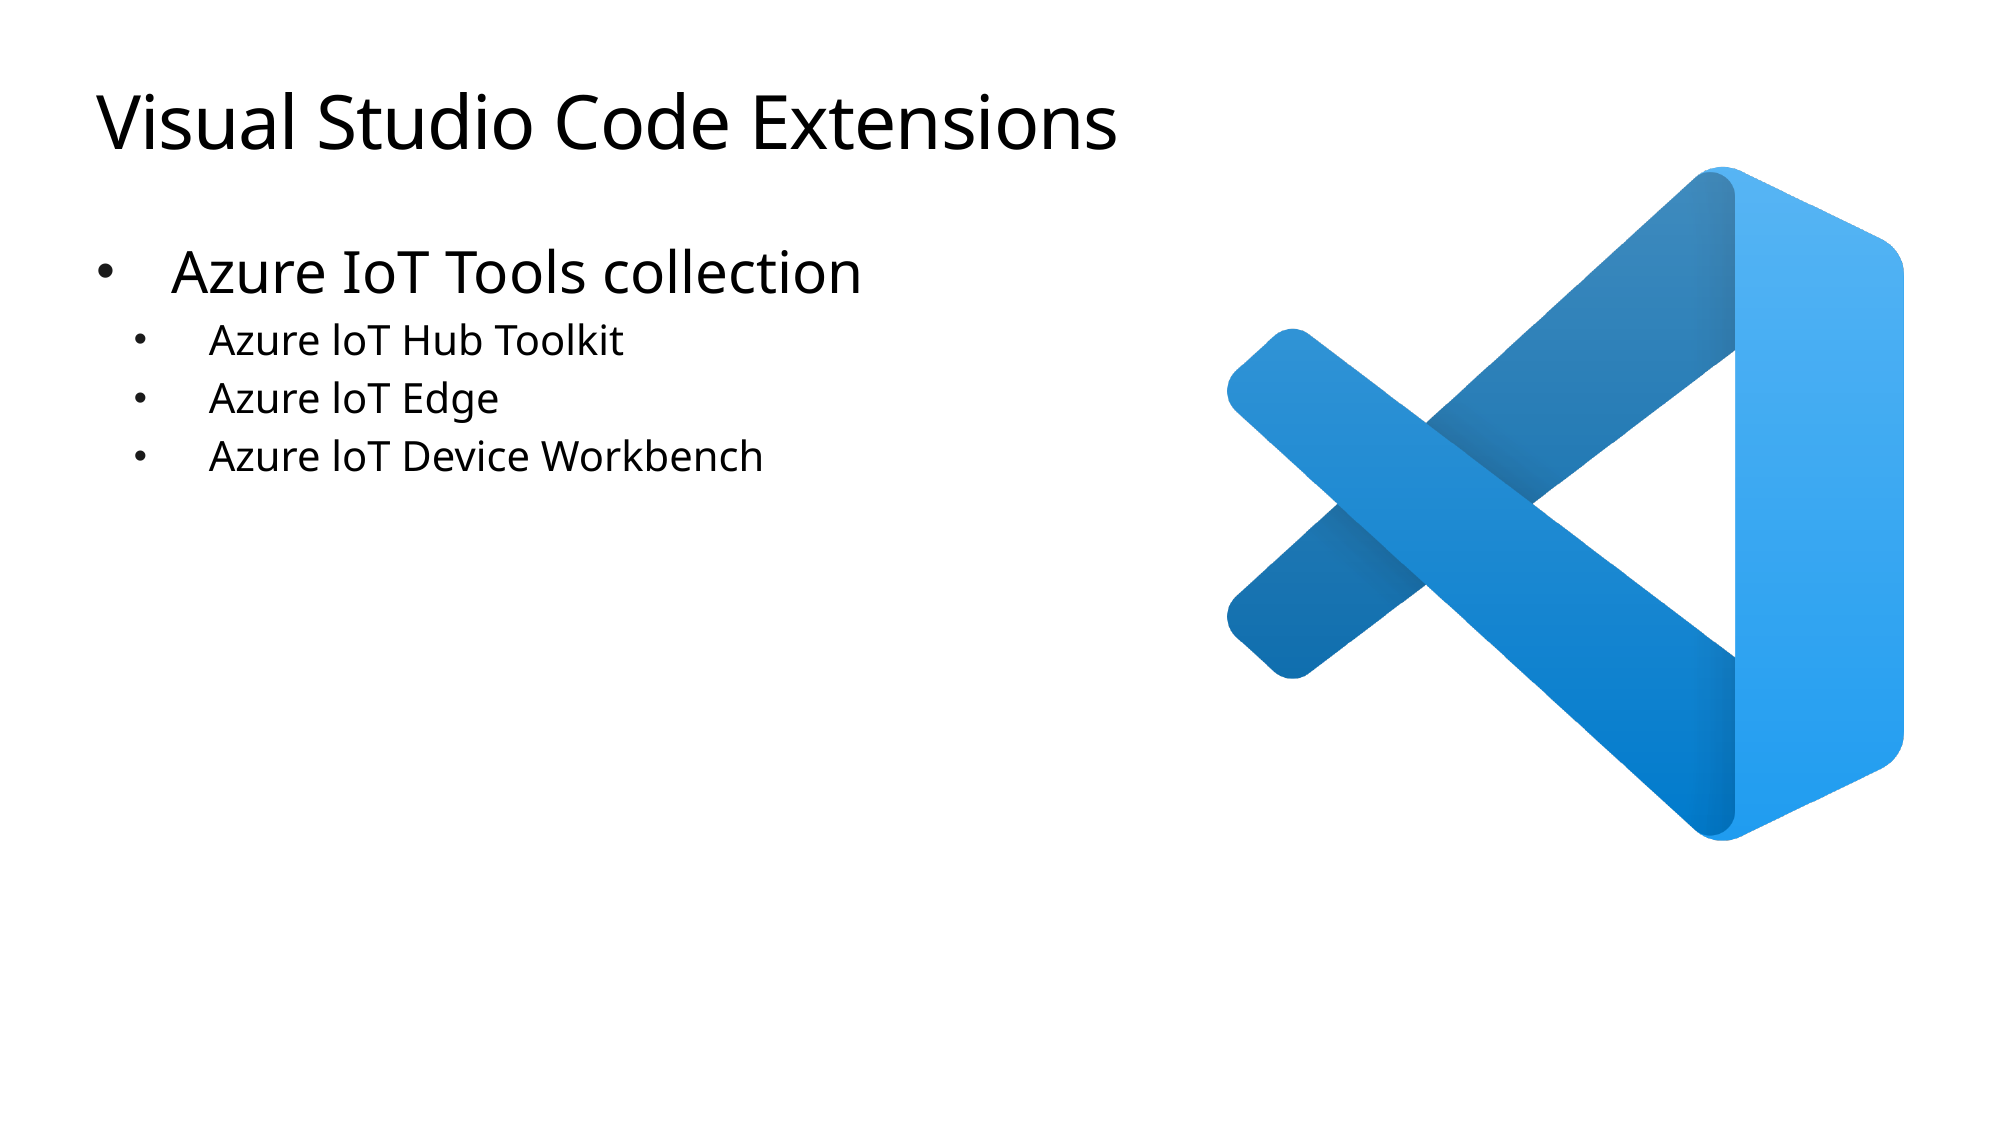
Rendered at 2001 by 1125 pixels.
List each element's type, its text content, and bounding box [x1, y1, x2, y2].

picture [1227, 165, 1904, 842]
title Visual Studio Code Extensions [96, 75, 1904, 166]
list Azure IoT Tools collection Azure loT Hub Toolkit Azure loT Edge Azure loT Device Workbench [96, 235, 1227, 488]
